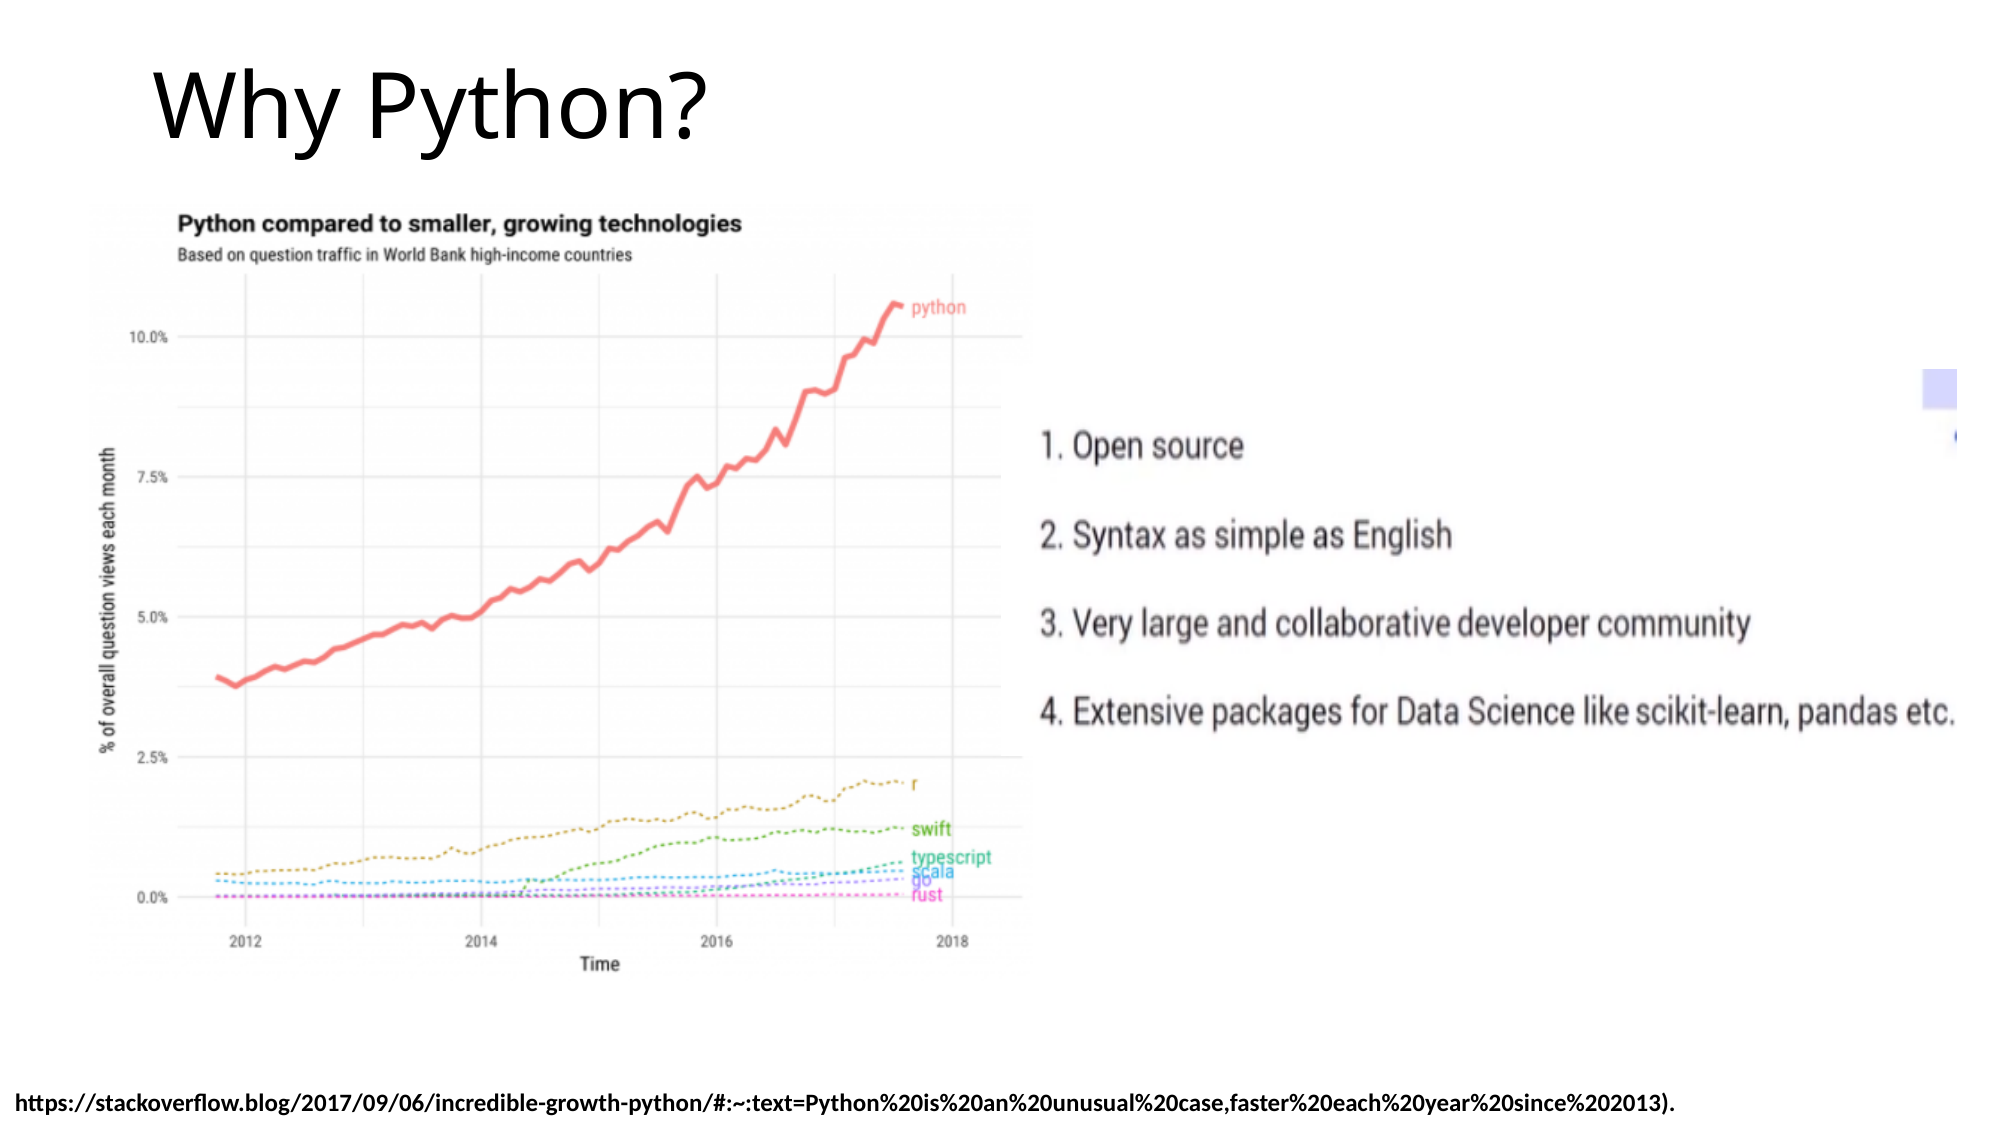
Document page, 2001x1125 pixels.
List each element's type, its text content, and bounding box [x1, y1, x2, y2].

picture [69, 195, 1097, 981]
text_box https://stackoverflow.blog/2017/09/06/incredible-growth-python/#:~:text=Python%20is%20an%20unusual%20case,faster%20each%20year%20since%202013). [0, 1079, 2000, 1125]
title Why Python? [137, 0, 1863, 218]
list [1001, 369, 1957, 756]
